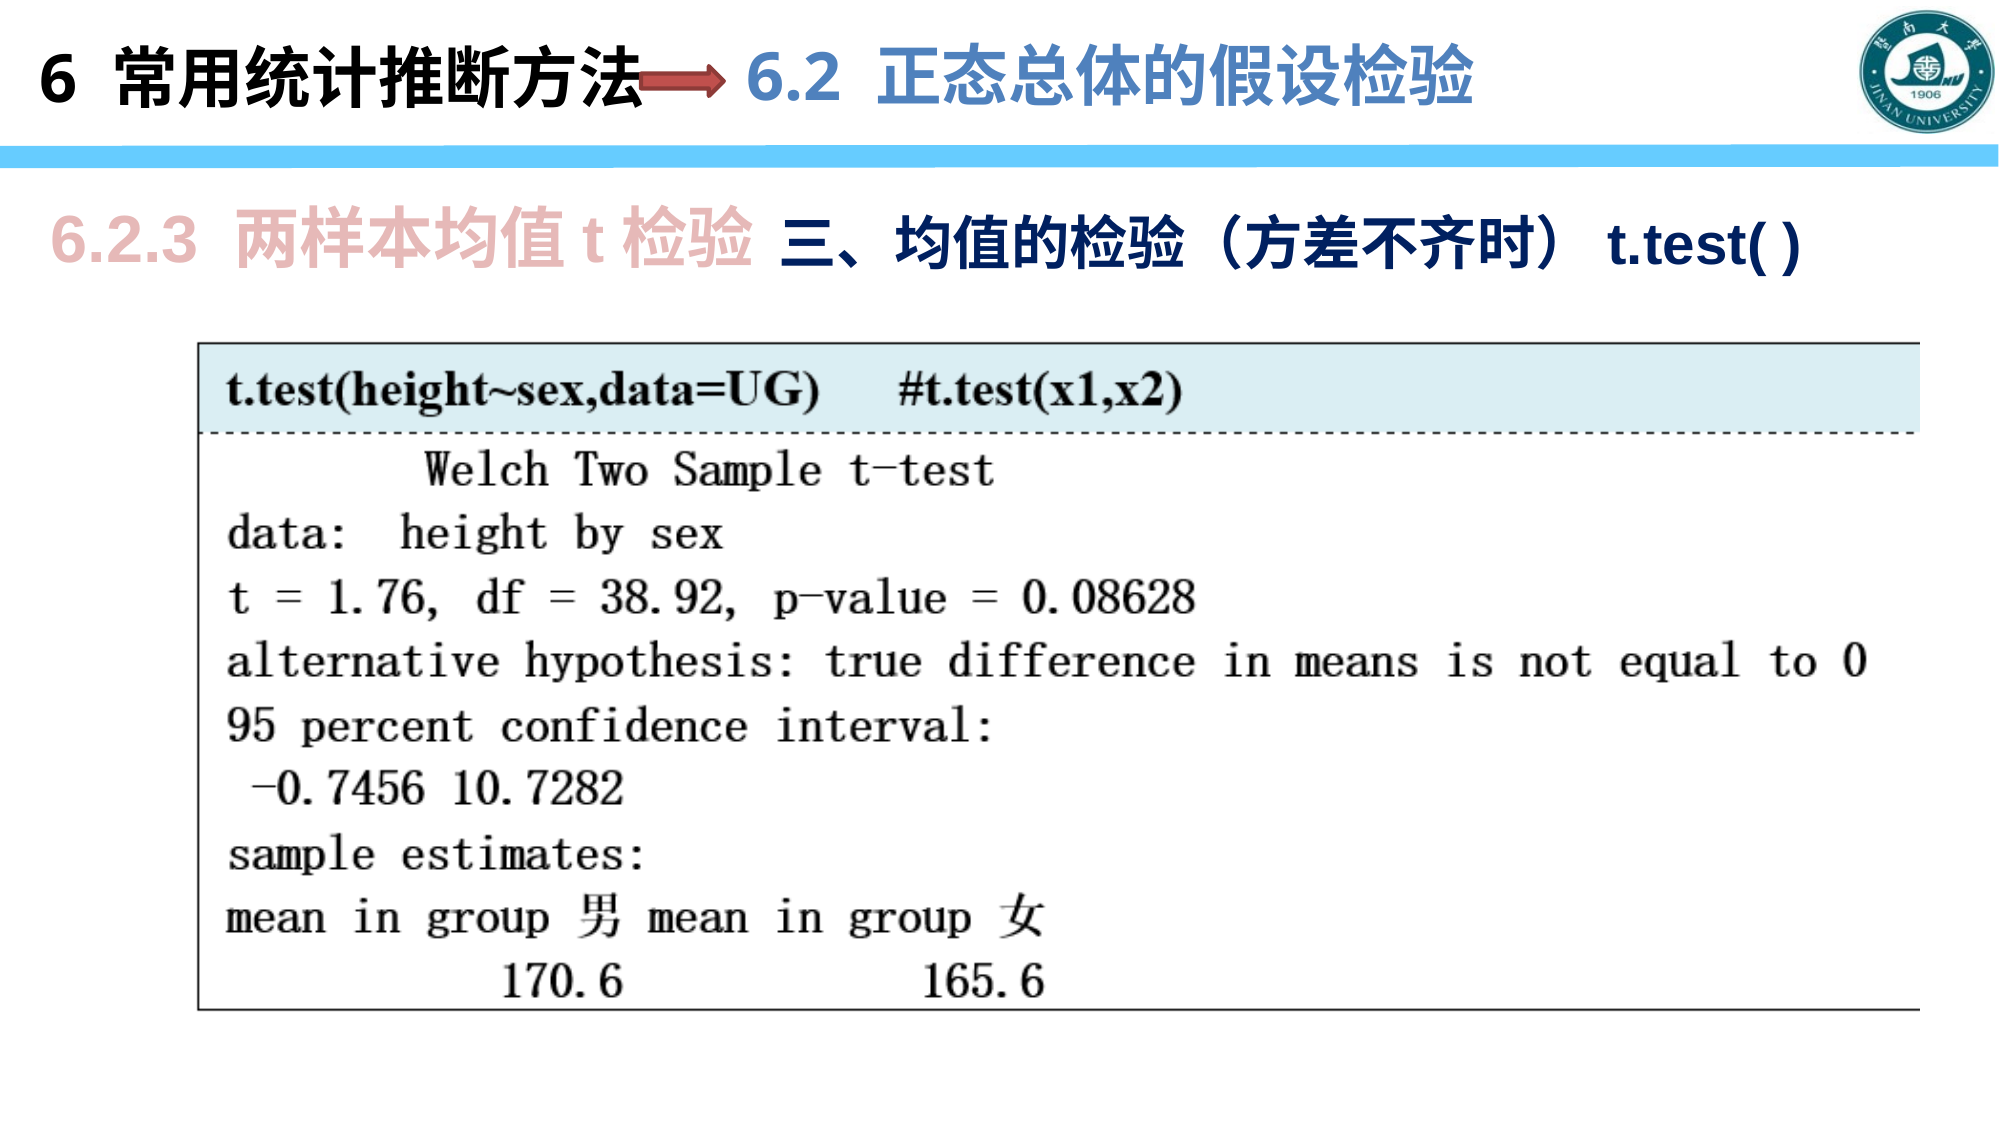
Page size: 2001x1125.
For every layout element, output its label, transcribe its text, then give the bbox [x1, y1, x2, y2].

text_box [638, 64, 726, 98]
text_box 6 常用统计推断方法 [25, 28, 861, 123]
text_box 6.2.3 两样本均值t检验 [35, 188, 763, 284]
picture [191, 336, 1921, 1016]
text_box 6.2 正态总体的假设检验 [731, 26, 1848, 121]
text_box 三、均值的检验（方差不齐时）t.test( ) [763, 163, 1878, 284]
picture [1856, 6, 1996, 134]
